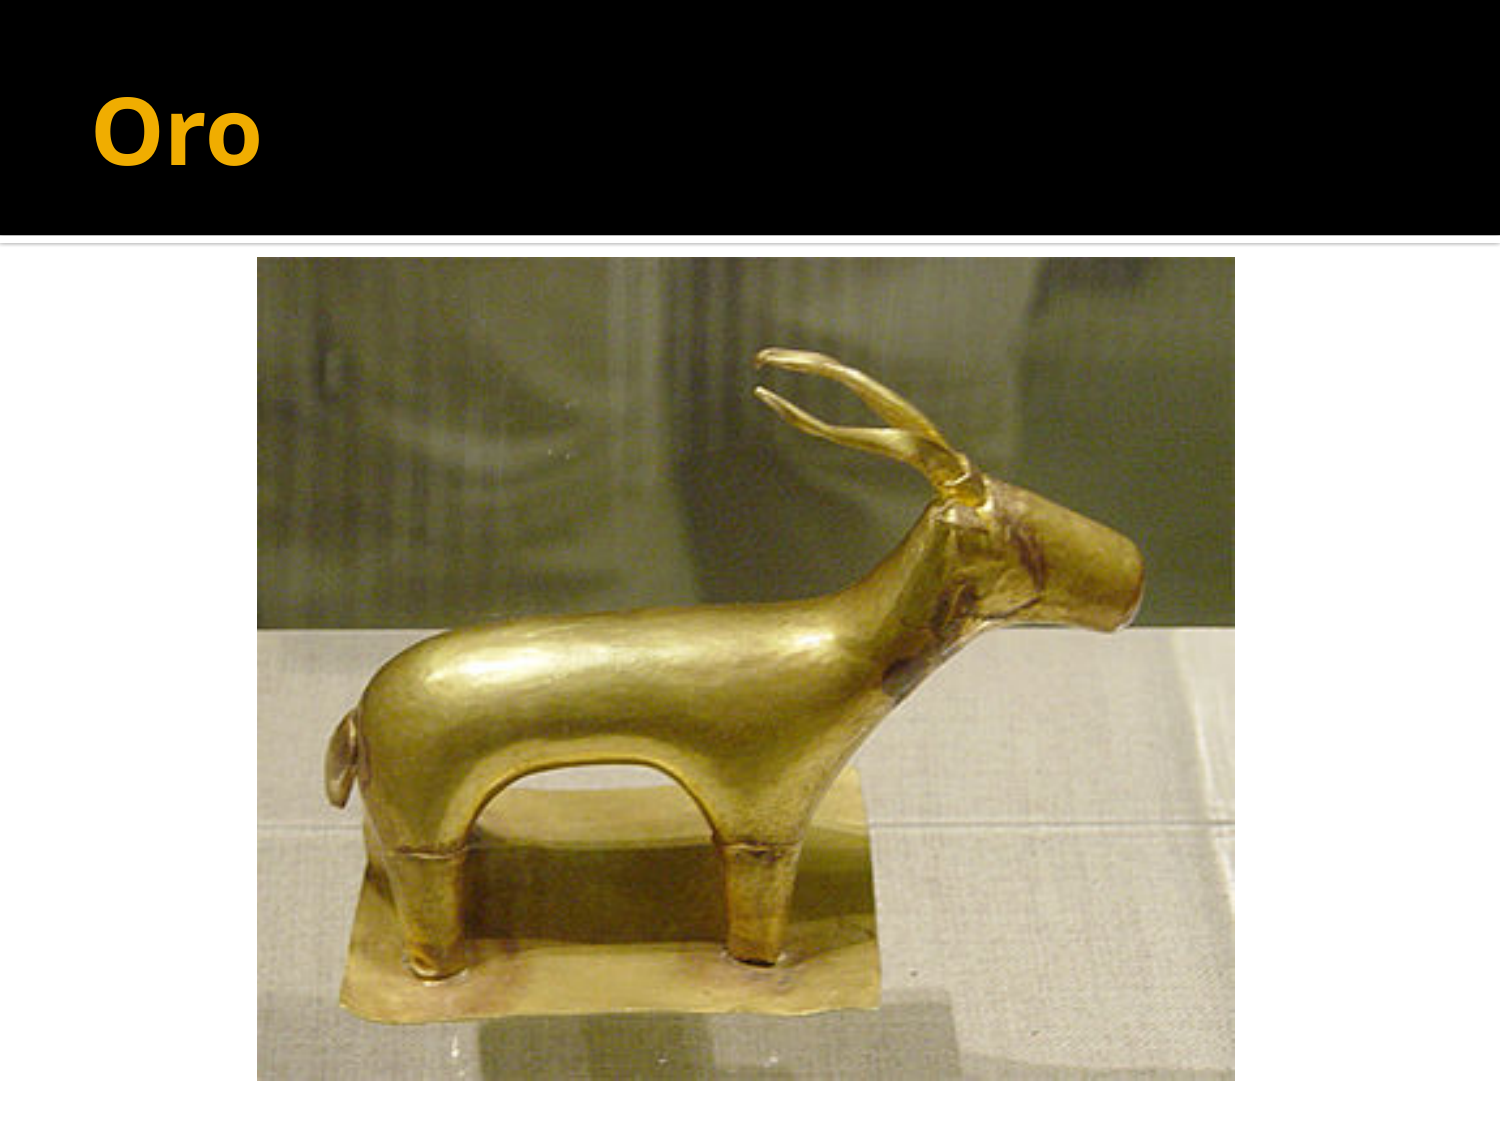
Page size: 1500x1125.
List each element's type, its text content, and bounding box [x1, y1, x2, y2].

title Oro [75, 25, 1425, 231]
picture [257, 257, 1235, 1081]
